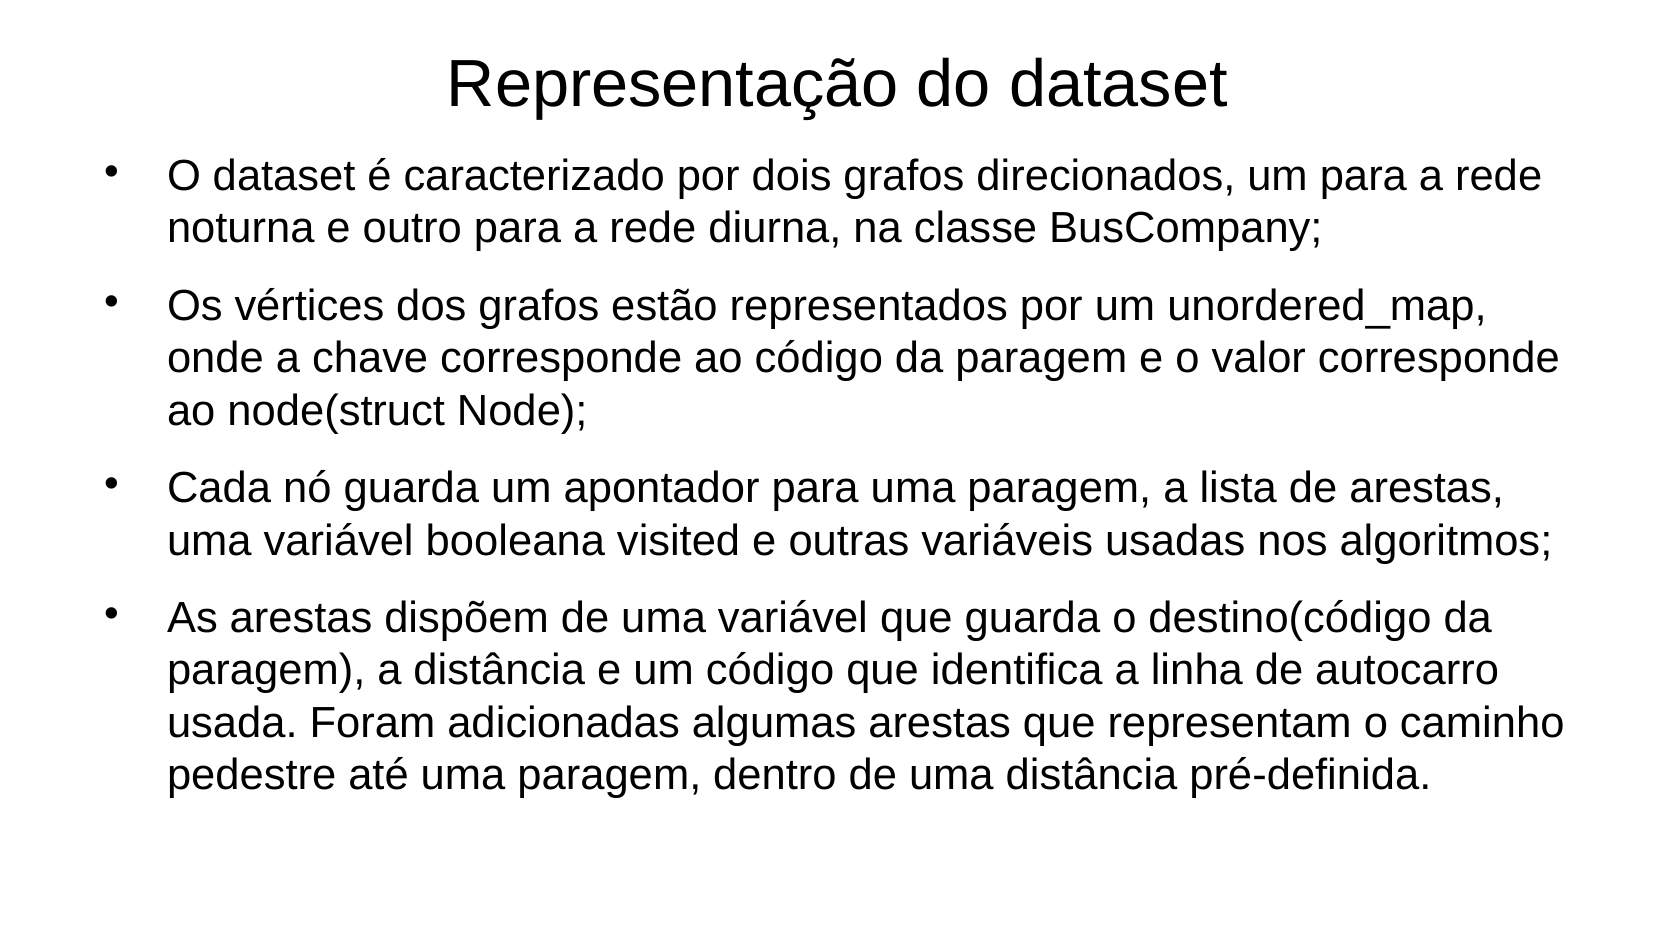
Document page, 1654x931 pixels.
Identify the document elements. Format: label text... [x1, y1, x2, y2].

text_box Representação do dataset [106, 0, 1595, 148]
text_box O dataset é caracterizado por dois grafos direcionados, um para a rede noturna e outro para a rede diurna, na classe BusCompany; Os vértices dos grafos estão representados por um unordered_map, onde a chave corresponde ao código da paragem e o valor corresponde ao node(struct Node); Cada nó guarda um apontador para uma paragem, a lista de arestas, uma variável booleana visited e outras variáveis usadas nos algoritmos; As arestas dispõem de uma variável que guarda o destino(código da paragem), a distância e um código que identifica a linha de autocarro usada. Foram adicionadas algumas arestas que representam o caminho pedestre até uma paragem, dentro de uma distância pré-definida. [82, 147, 1571, 857]
